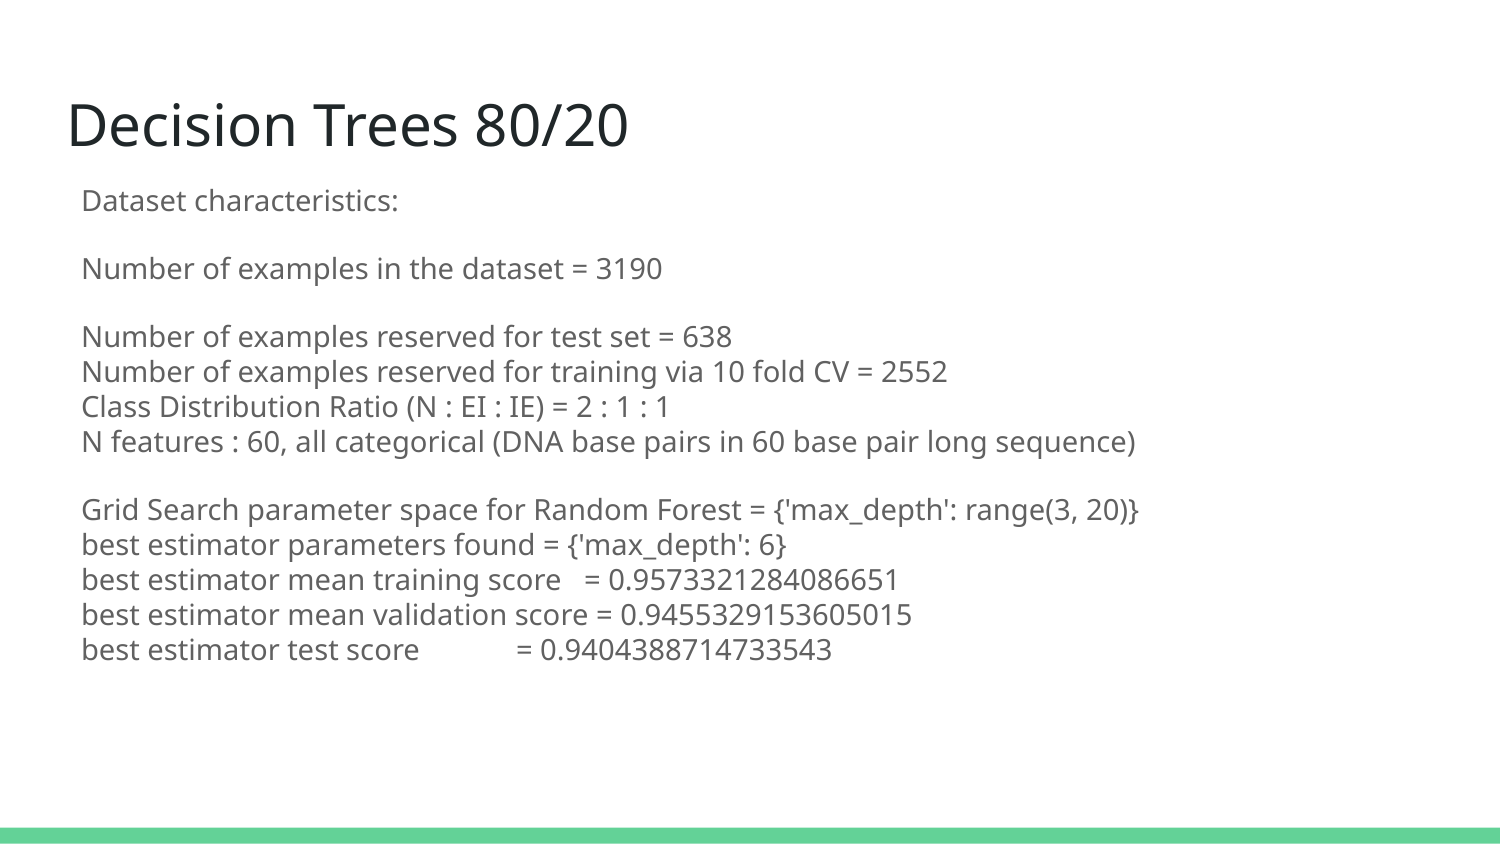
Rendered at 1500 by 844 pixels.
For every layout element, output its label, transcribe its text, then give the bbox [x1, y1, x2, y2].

list Dataset characteristics: Number of examples in the dataset = 3190 Number of examples reserved for test set = 638 Number of examples reserved for training via 10 fold CV = 2552 Class Distribution Ratio (N : EI : IE) = 2 : 1 : 1 N features : 60, all categorical (DNA base pairs in 60 base pair long sequence) Grid Search parameter space for Random Forest = {'max_depth': range(3, 20)} best estimator parameters found = {'max_depth': 6} best estimator mean training score = 0.9573321284086651 best estimator mean validation score = 0.9455329153605015 best estimator test score = 0.9404388714733543 [51, 166, 1449, 732]
title Decision Trees 80/20 [51, 72, 1449, 166]
